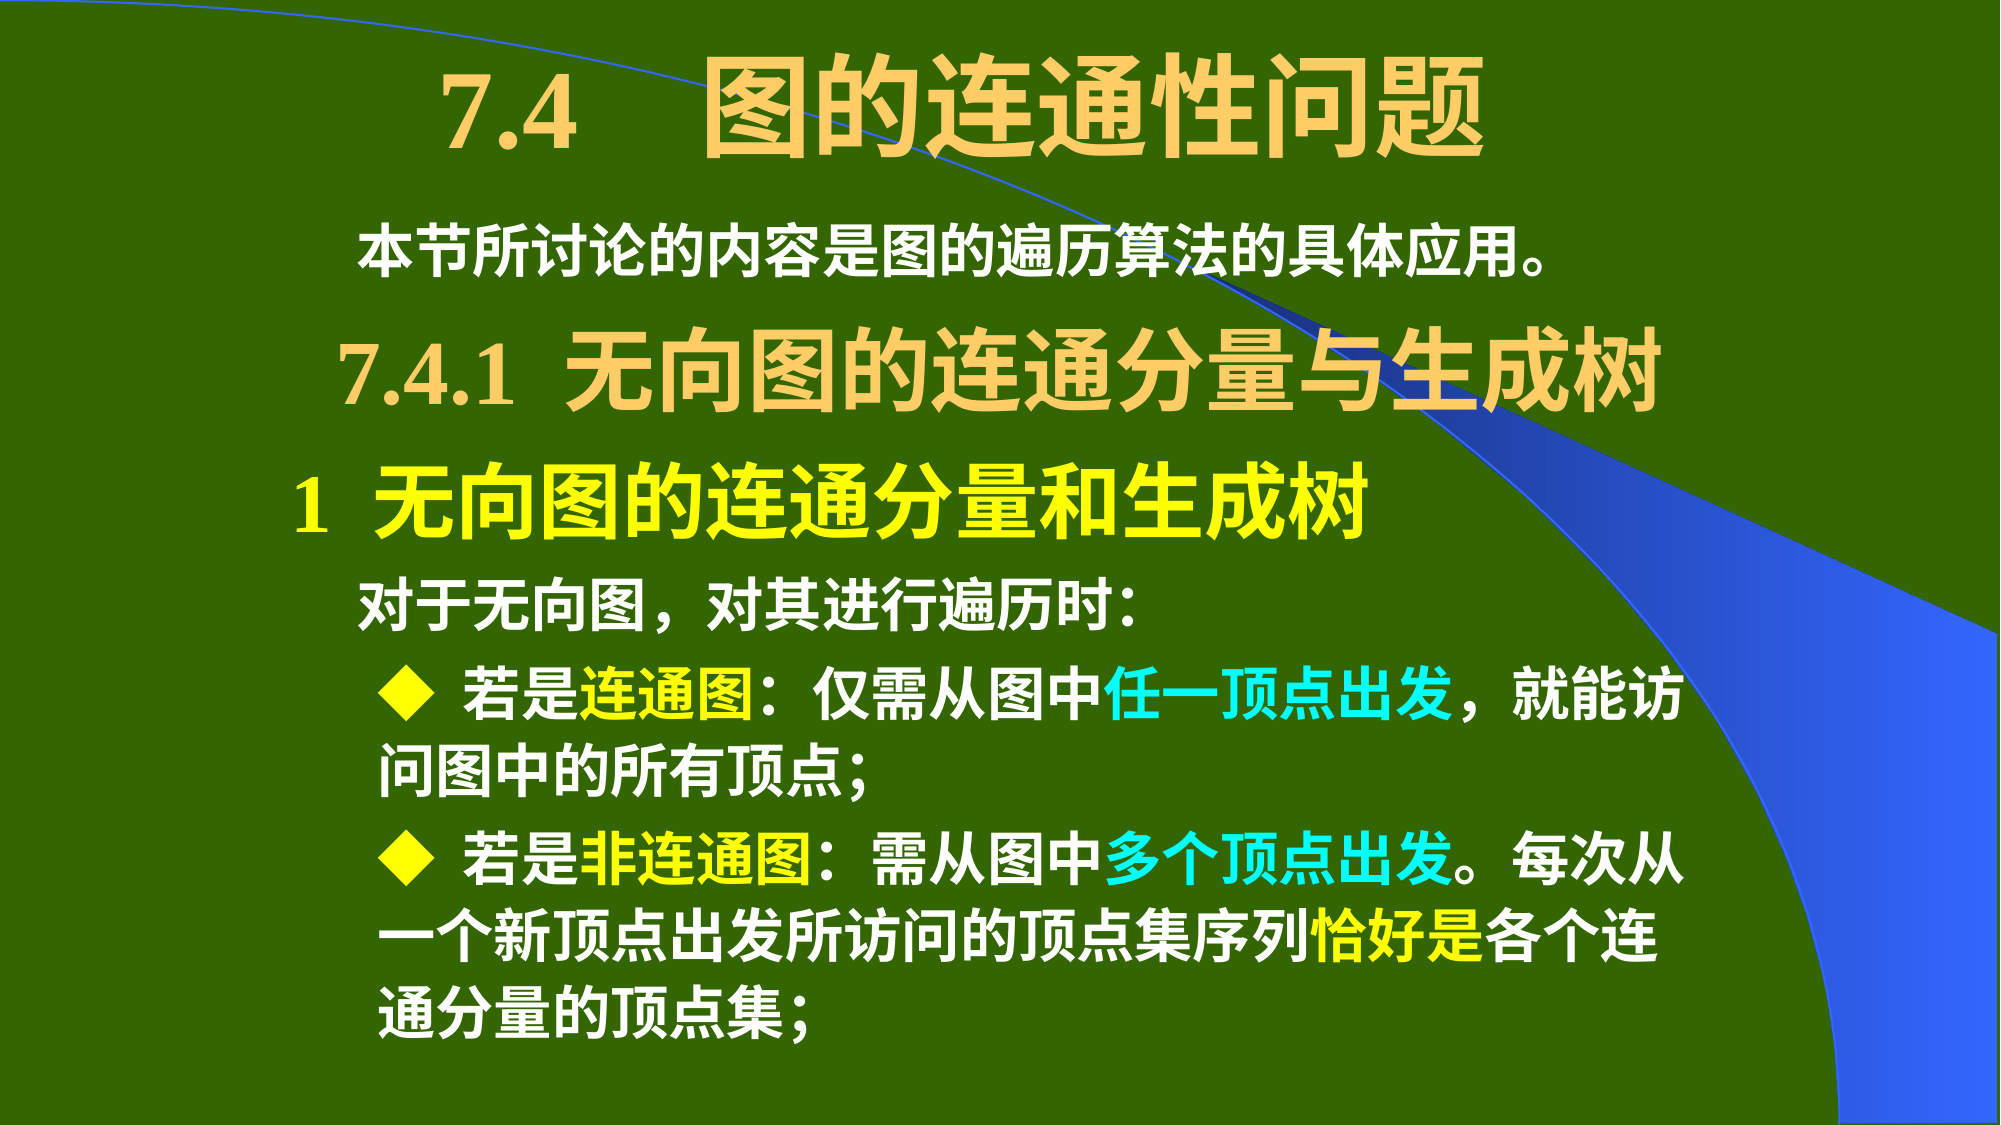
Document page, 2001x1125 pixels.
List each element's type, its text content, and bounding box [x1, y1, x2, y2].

list 本节所讨论的内容是图的遍历算法的具体应用。 7.4.1 无向图的连通分量与生成树 1 无向图的连通分量和生成树 对于无向图，对其进行遍历时： ◆ 若是连通图：仅需从图中任一顶点出发，就能访问图中的所有顶点； ◆ 若是非连通图：需从图中多个顶点出发。每次从一个新顶点出发所访问的顶点集序列恰好是各个连通分量的顶点集； [275, 199, 1725, 1071]
title 7.4 图的连通性问题 [362, 35, 1563, 173]
